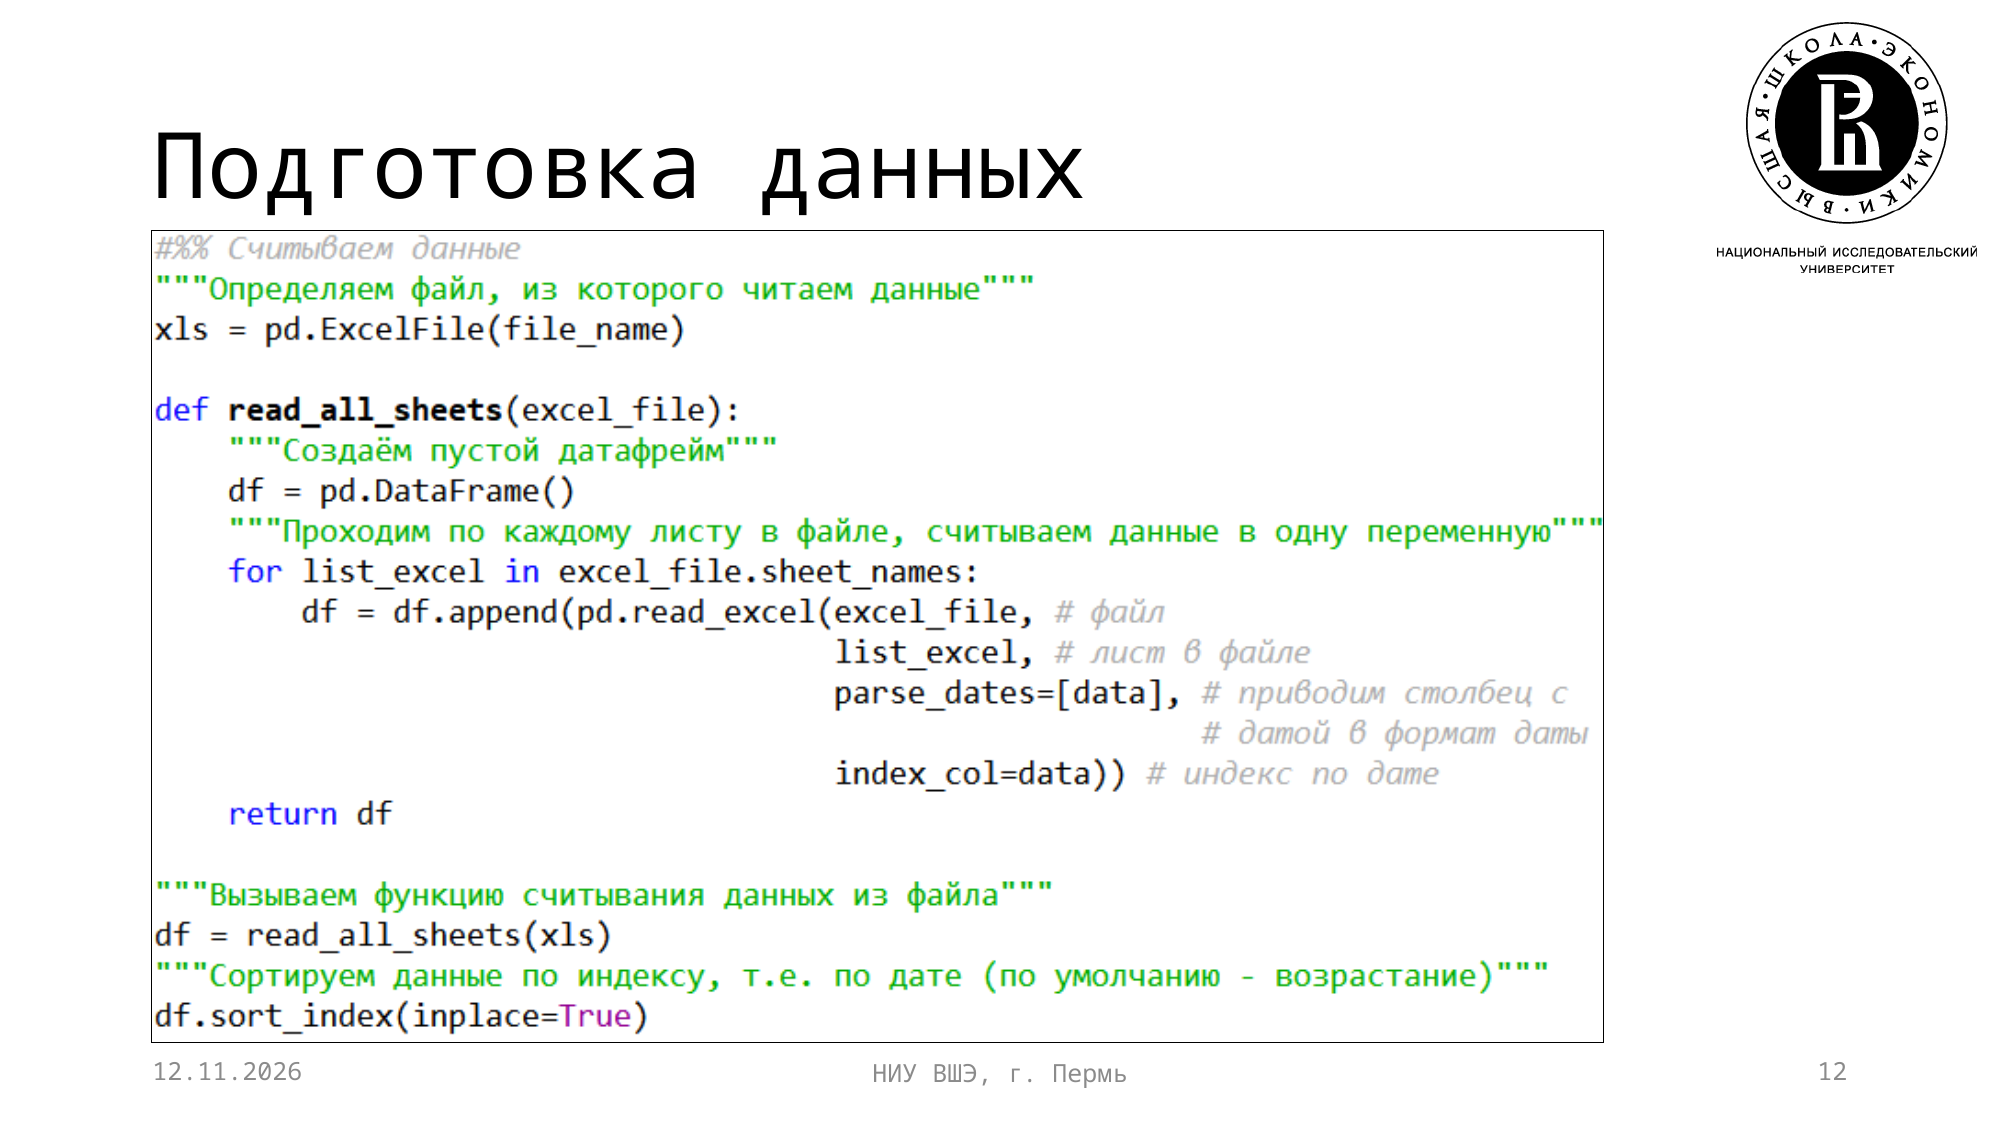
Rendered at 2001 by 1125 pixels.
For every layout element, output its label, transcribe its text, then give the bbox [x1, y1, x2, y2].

title Подготовка данных [137, 59, 1863, 278]
picture [1717, 22, 1977, 273]
slide_number 12 [1412, 1042, 1863, 1103]
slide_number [137, 1042, 588, 1103]
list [150, 230, 1604, 1043]
footer НИУ ВШЭ, г. Пермь [662, 1043, 1338, 1103]
